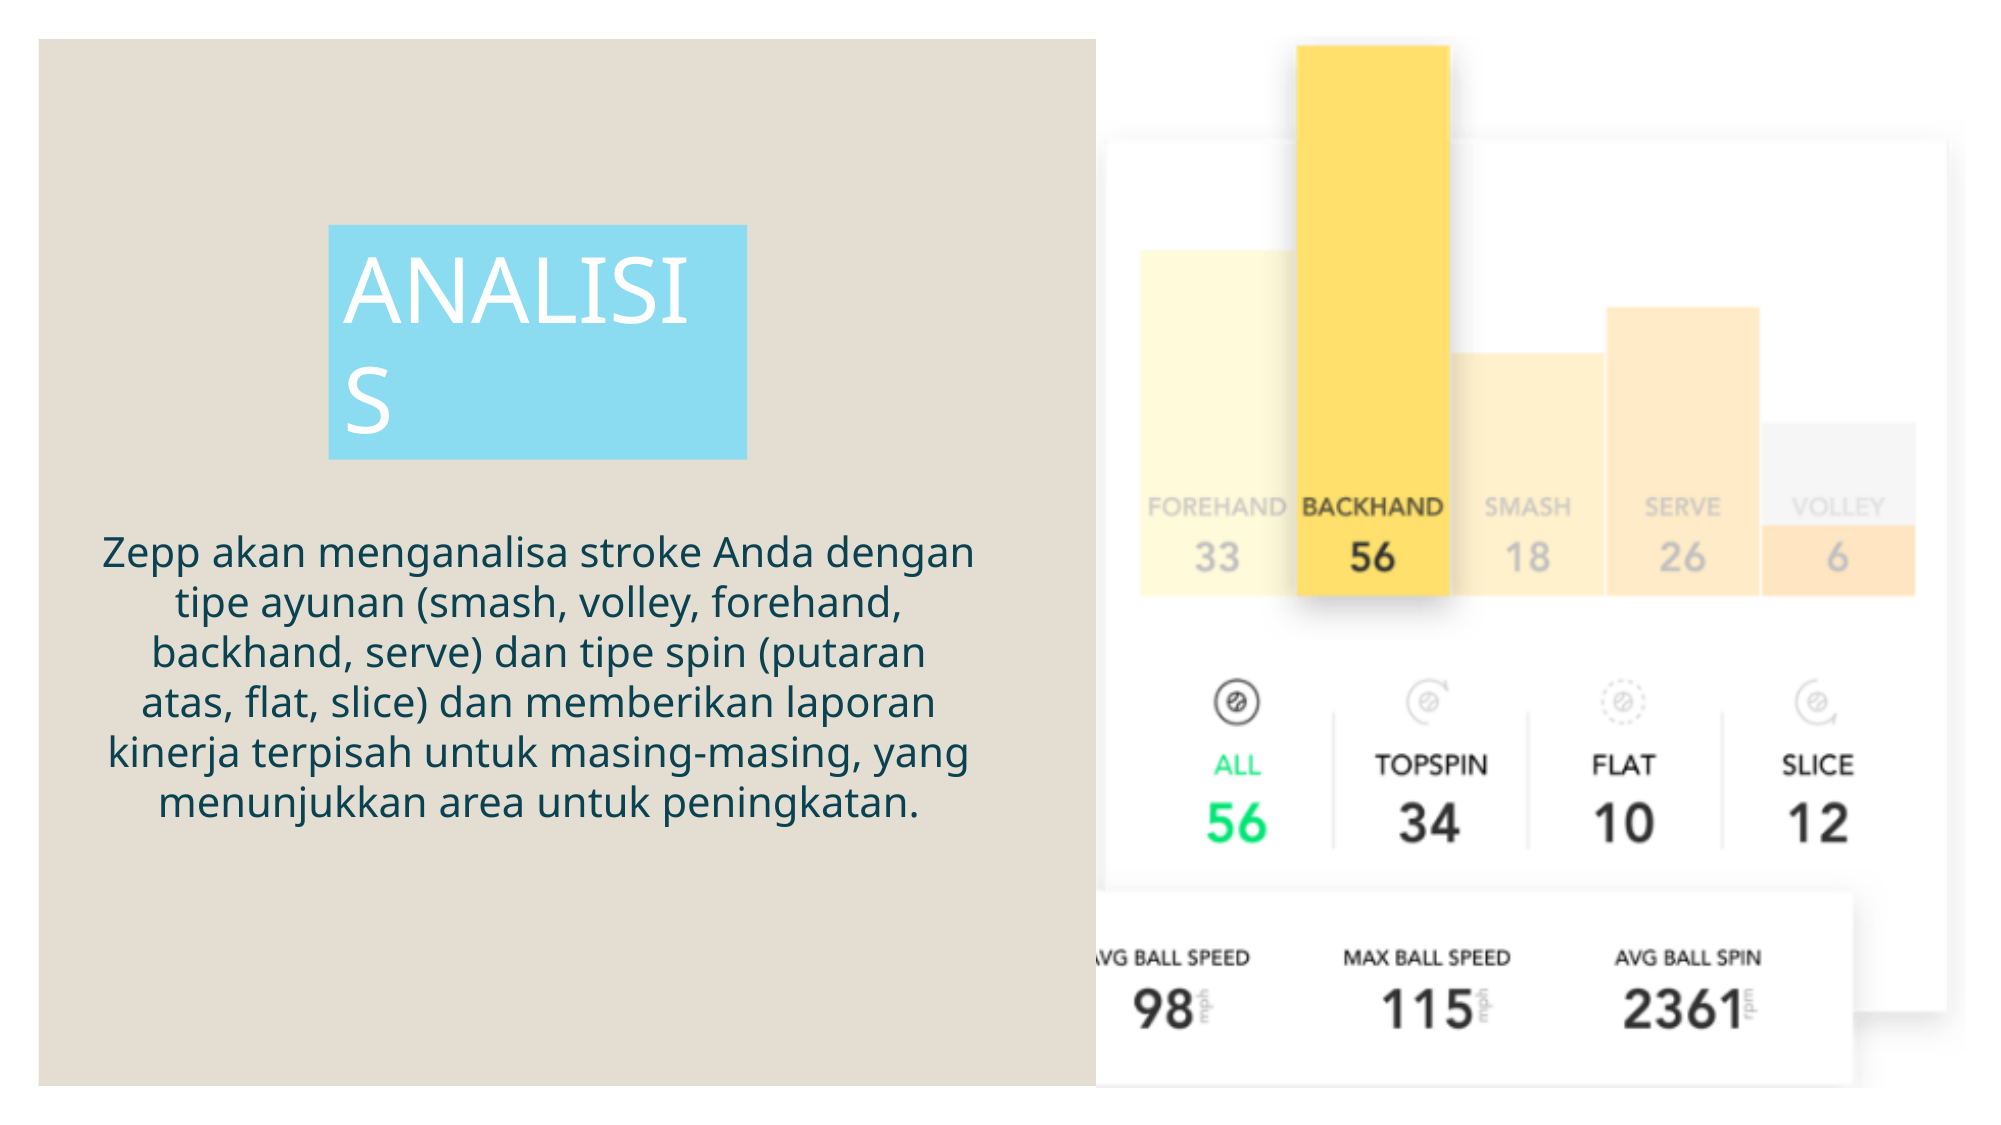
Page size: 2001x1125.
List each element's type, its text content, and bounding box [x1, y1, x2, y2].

picture [1096, 36, 1966, 1088]
text_box Zepp akan menganalisa stroke Anda dengan tipe ayunan (smash, volley, forehand, backhand, serve) dan tipe spin (putaran atas, flat, slice) dan memberikan laporan kinerja terpisah untuk masing-masing, yang menunjukkan area untuk peningkatan. [85, 518, 993, 833]
text_box ANALISIS [328, 224, 748, 460]
